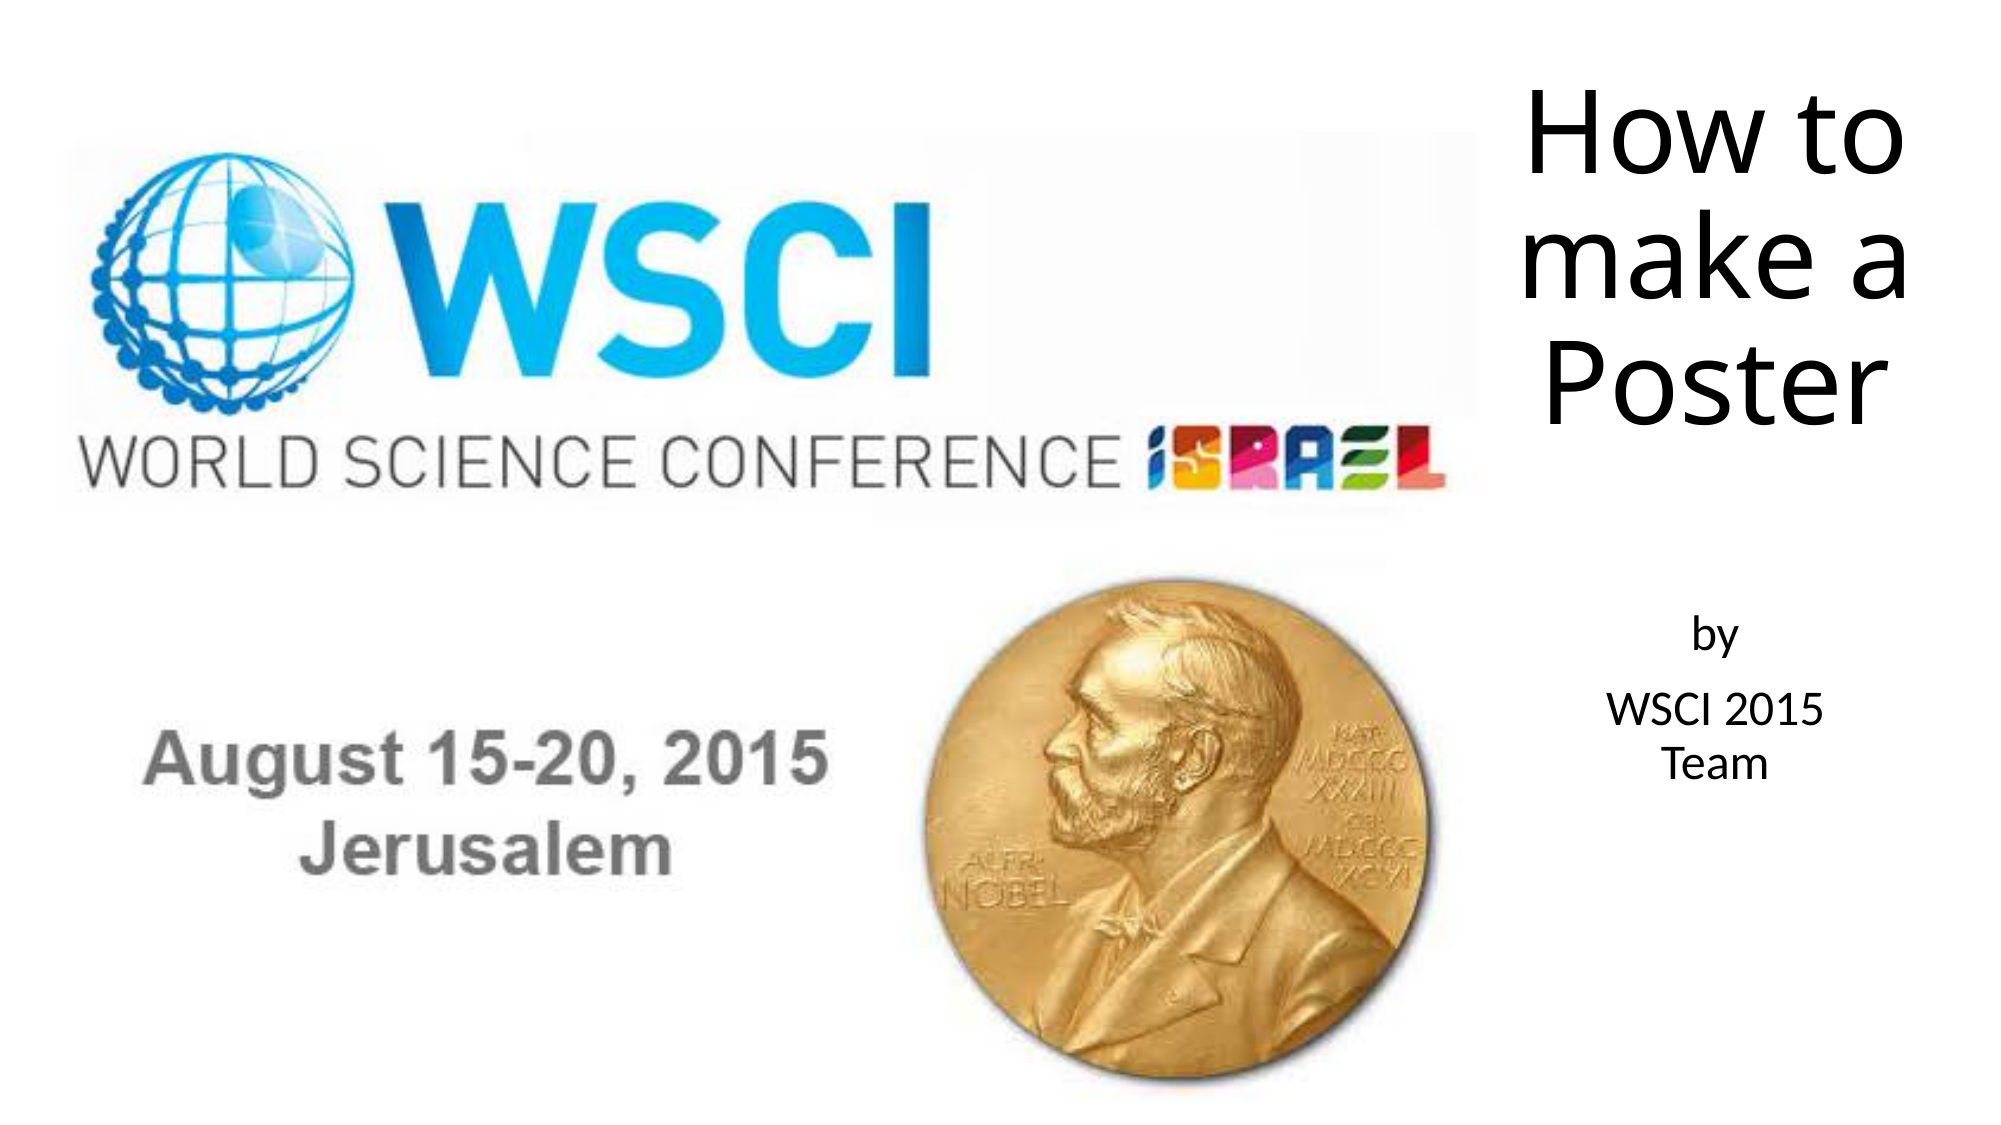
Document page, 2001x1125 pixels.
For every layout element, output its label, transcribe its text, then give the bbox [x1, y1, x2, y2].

title How to make a Poster [1505, 65, 2000, 458]
subtitle by WSCI 2015 Team [1577, 599, 1854, 872]
picture [0, 0, 1505, 1125]
